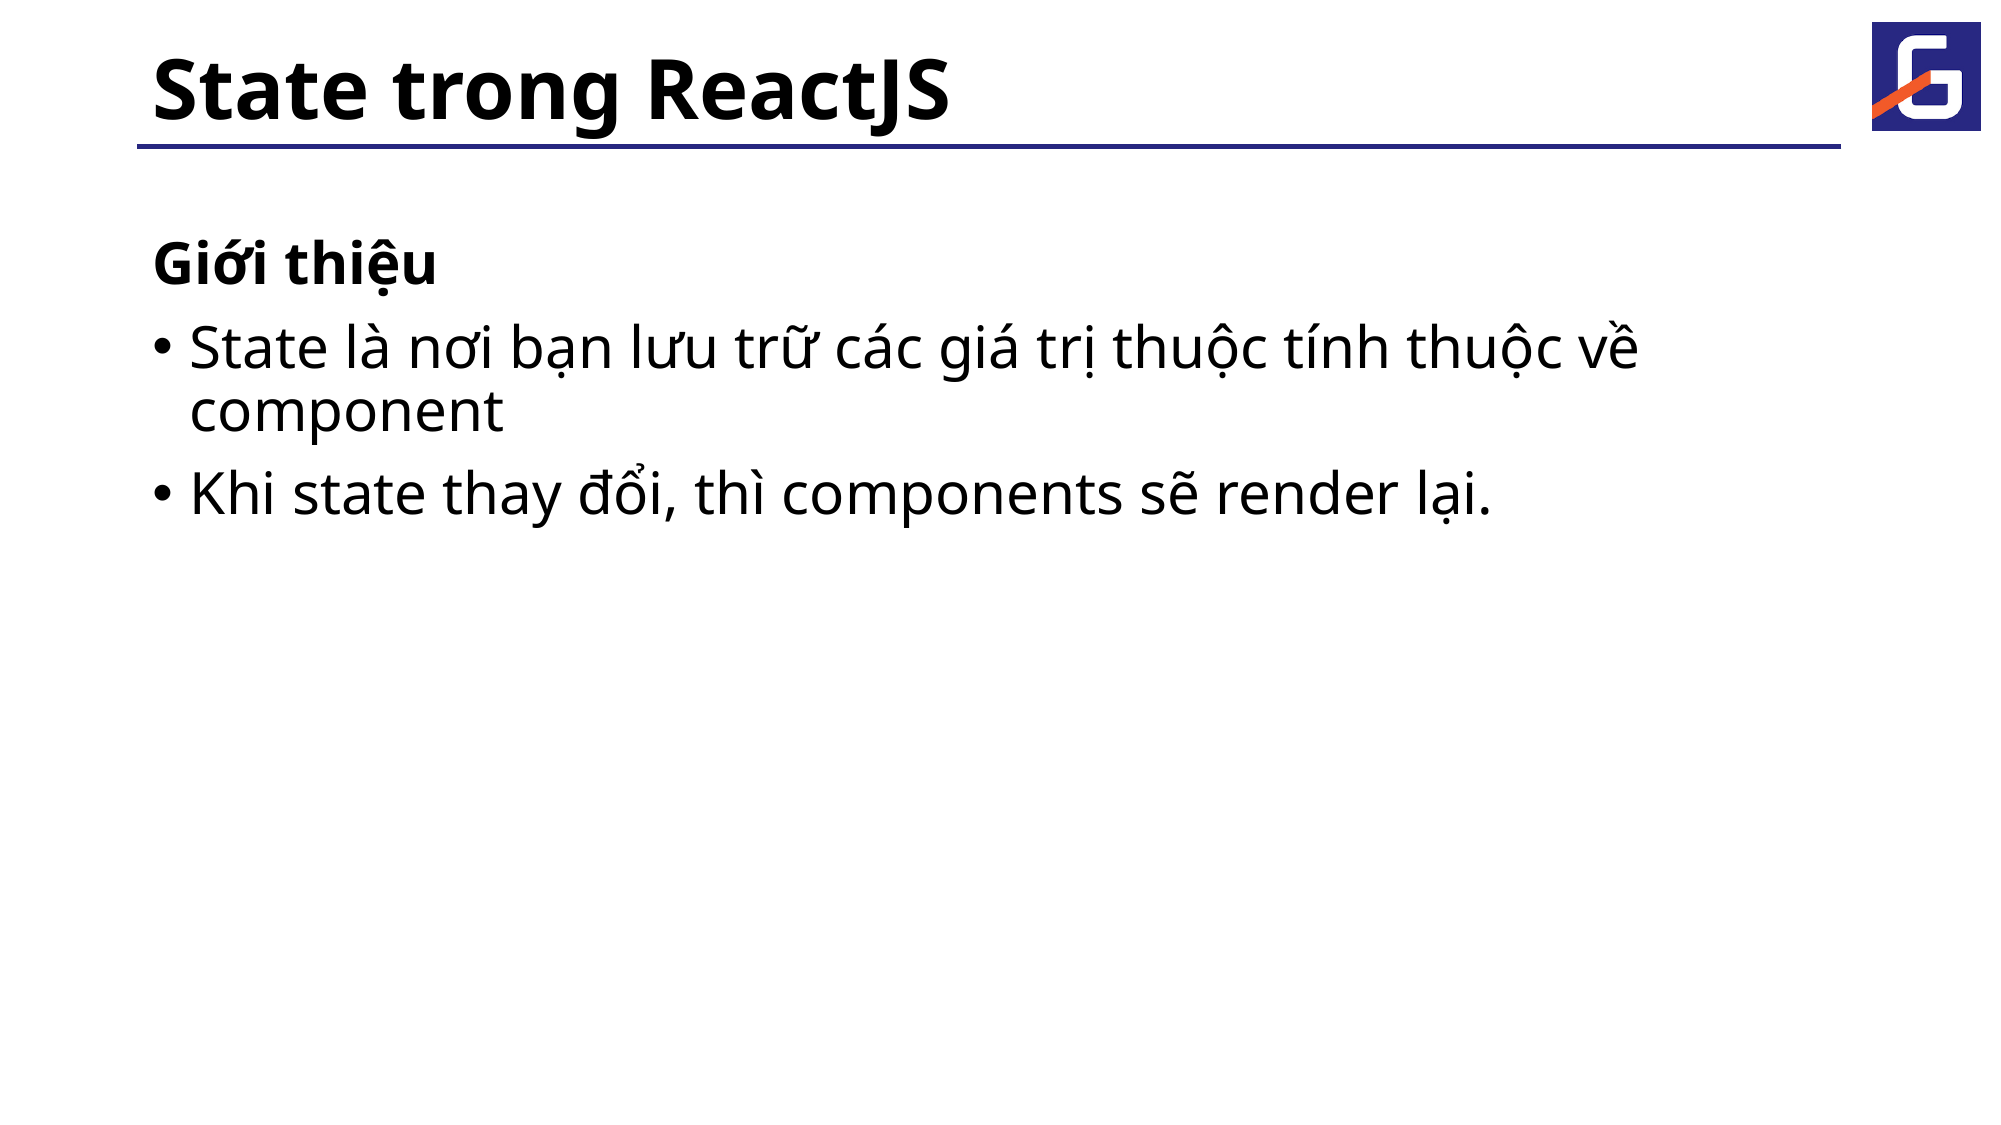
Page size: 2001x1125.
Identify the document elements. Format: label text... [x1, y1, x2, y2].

list Giới thiệu State là nơi bạn lưu trữ các giá trị thuộc tính thuộc về component Khi state thay đổi, thì components sẽ render lại. [137, 226, 1927, 975]
title State trong ReactJS [137, 26, 1936, 160]
picture [1872, 22, 1981, 131]
